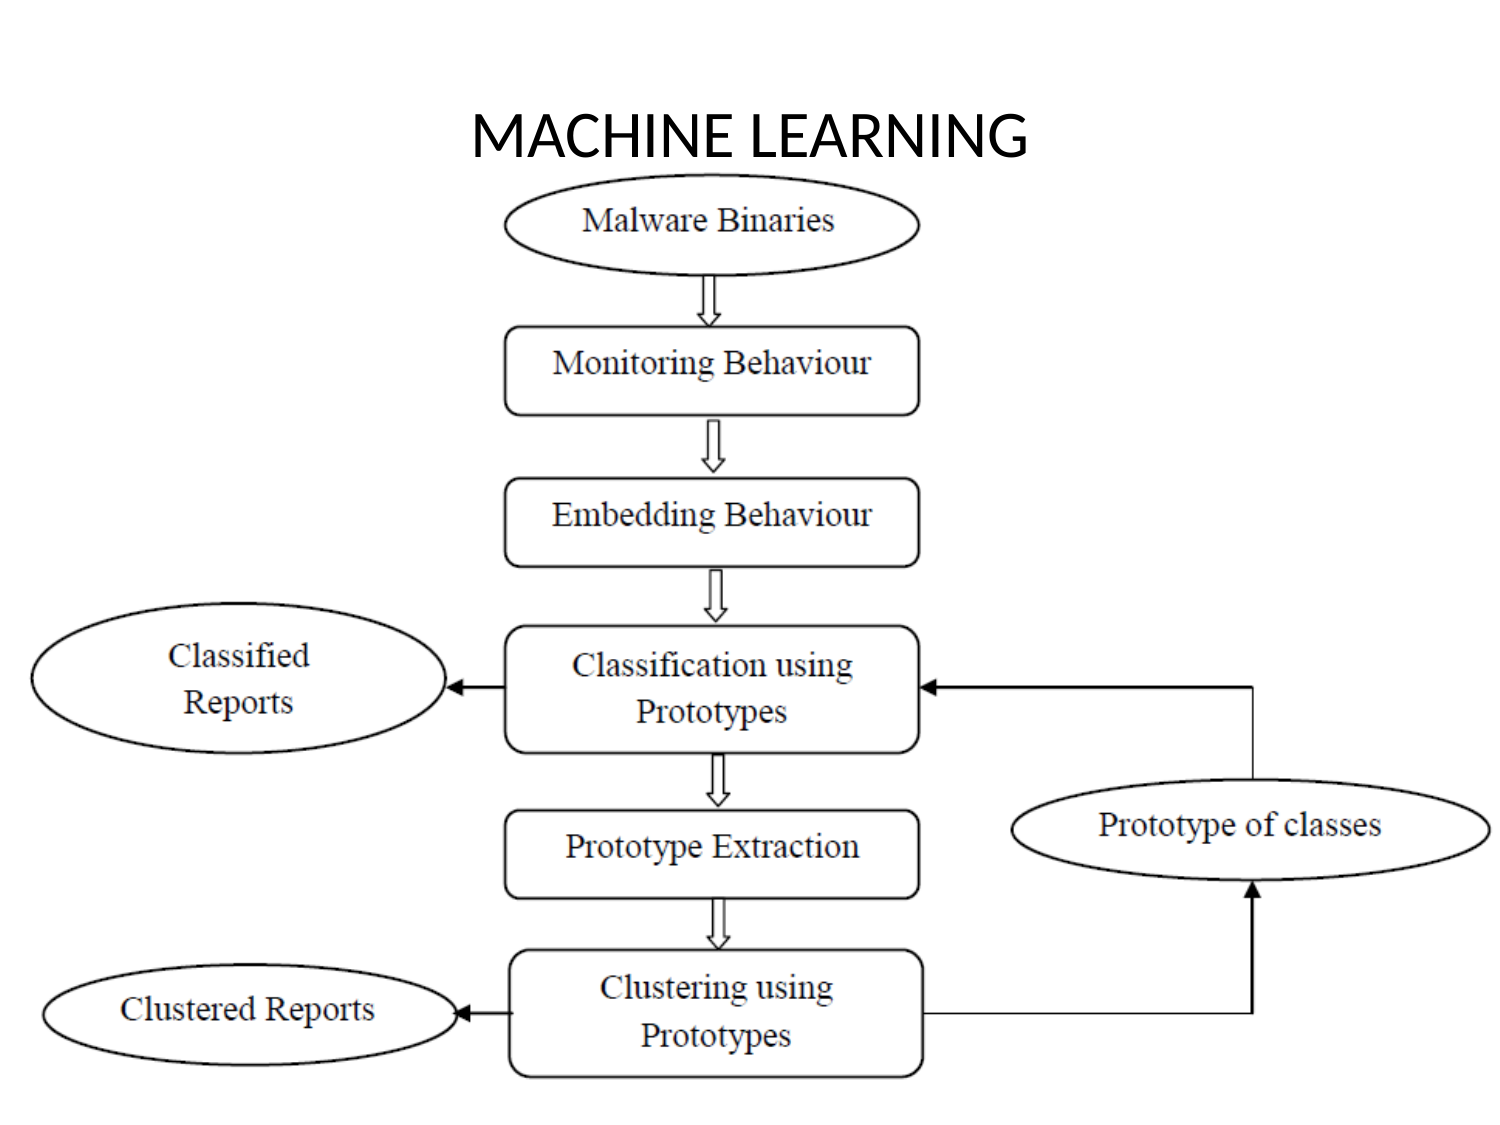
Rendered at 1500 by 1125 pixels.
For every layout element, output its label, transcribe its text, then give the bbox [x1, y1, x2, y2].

picture [0, 162, 1500, 1092]
title MACHINE LEARNING [75, 37, 1425, 160]
